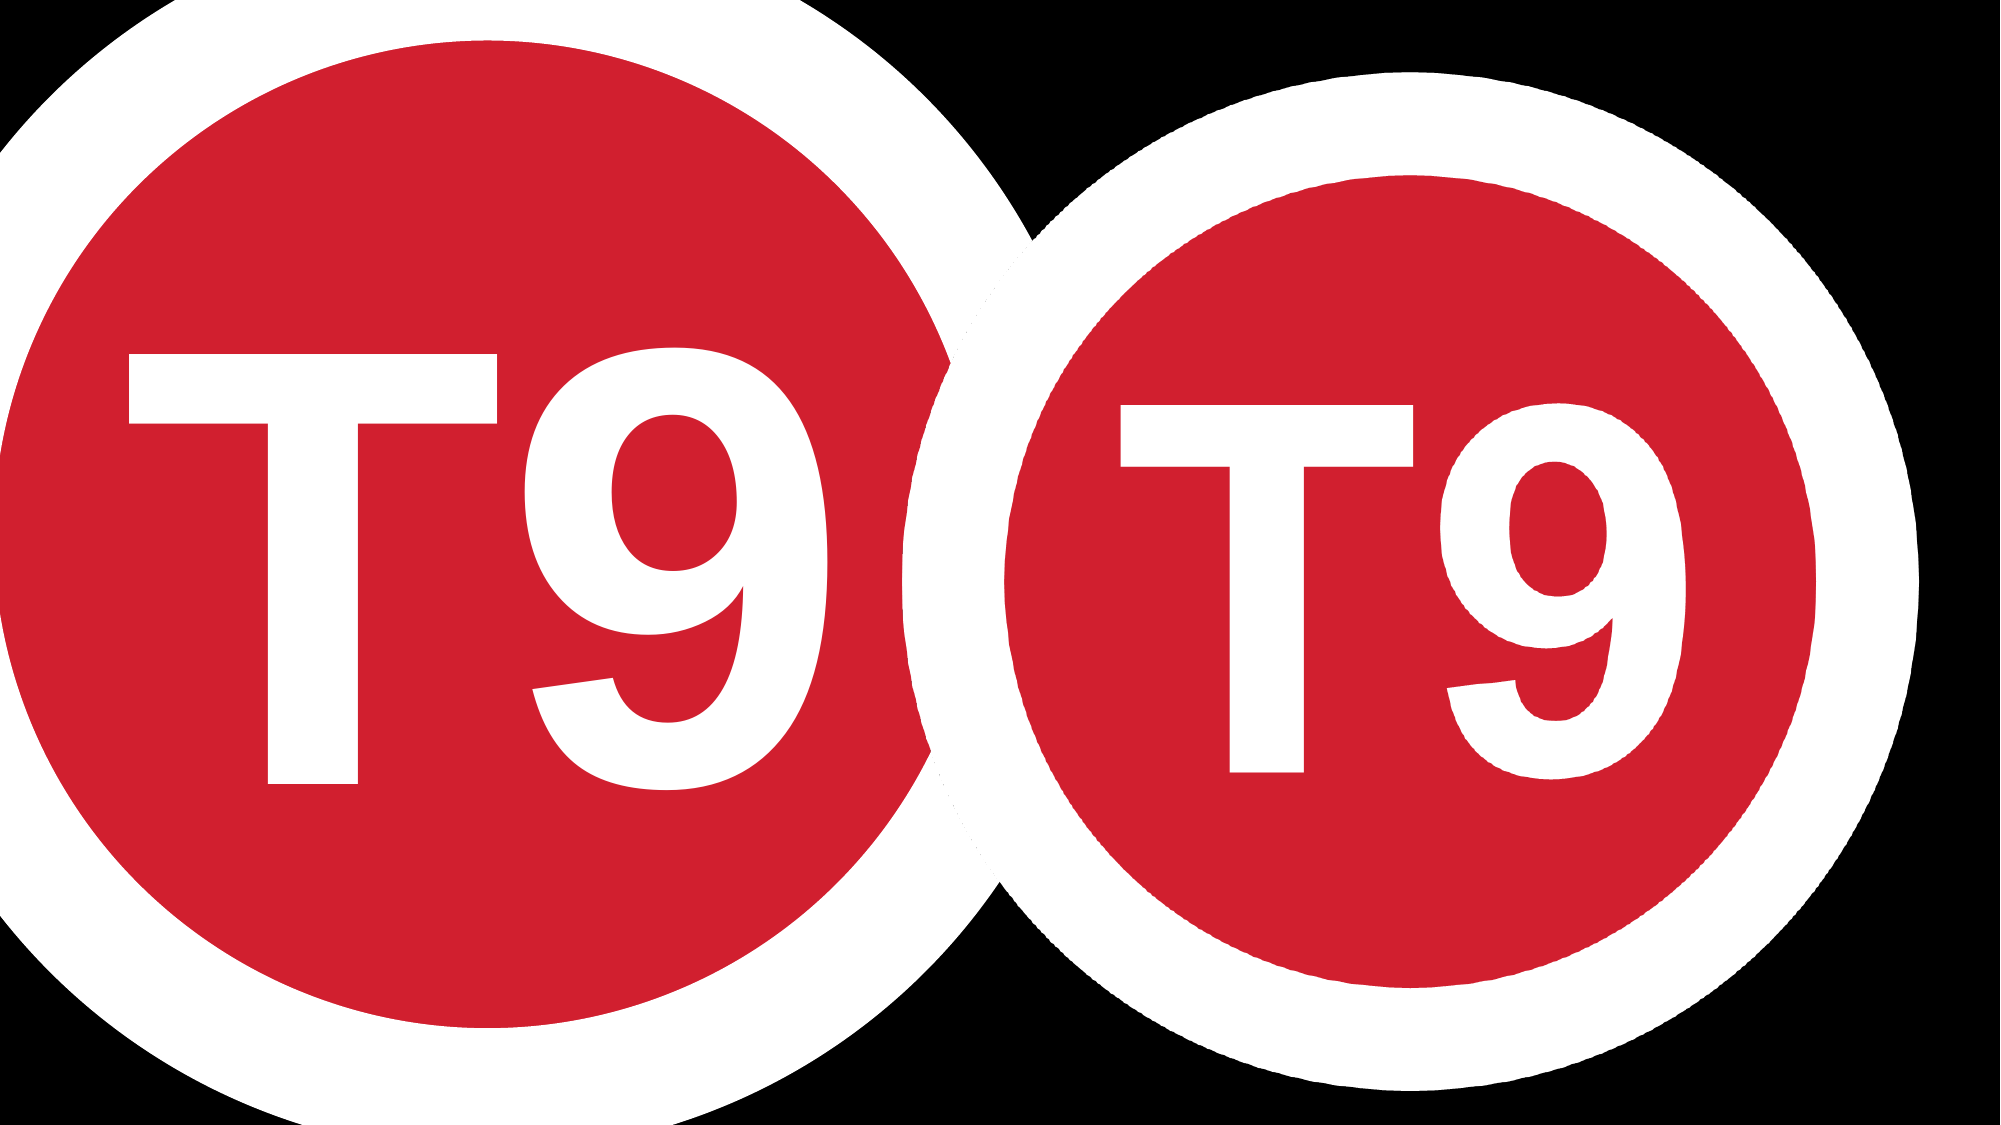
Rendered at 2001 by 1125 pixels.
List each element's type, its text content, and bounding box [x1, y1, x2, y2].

text_box T9 [0, 0, 899, 1092]
picture [899, 72, 1920, 1091]
